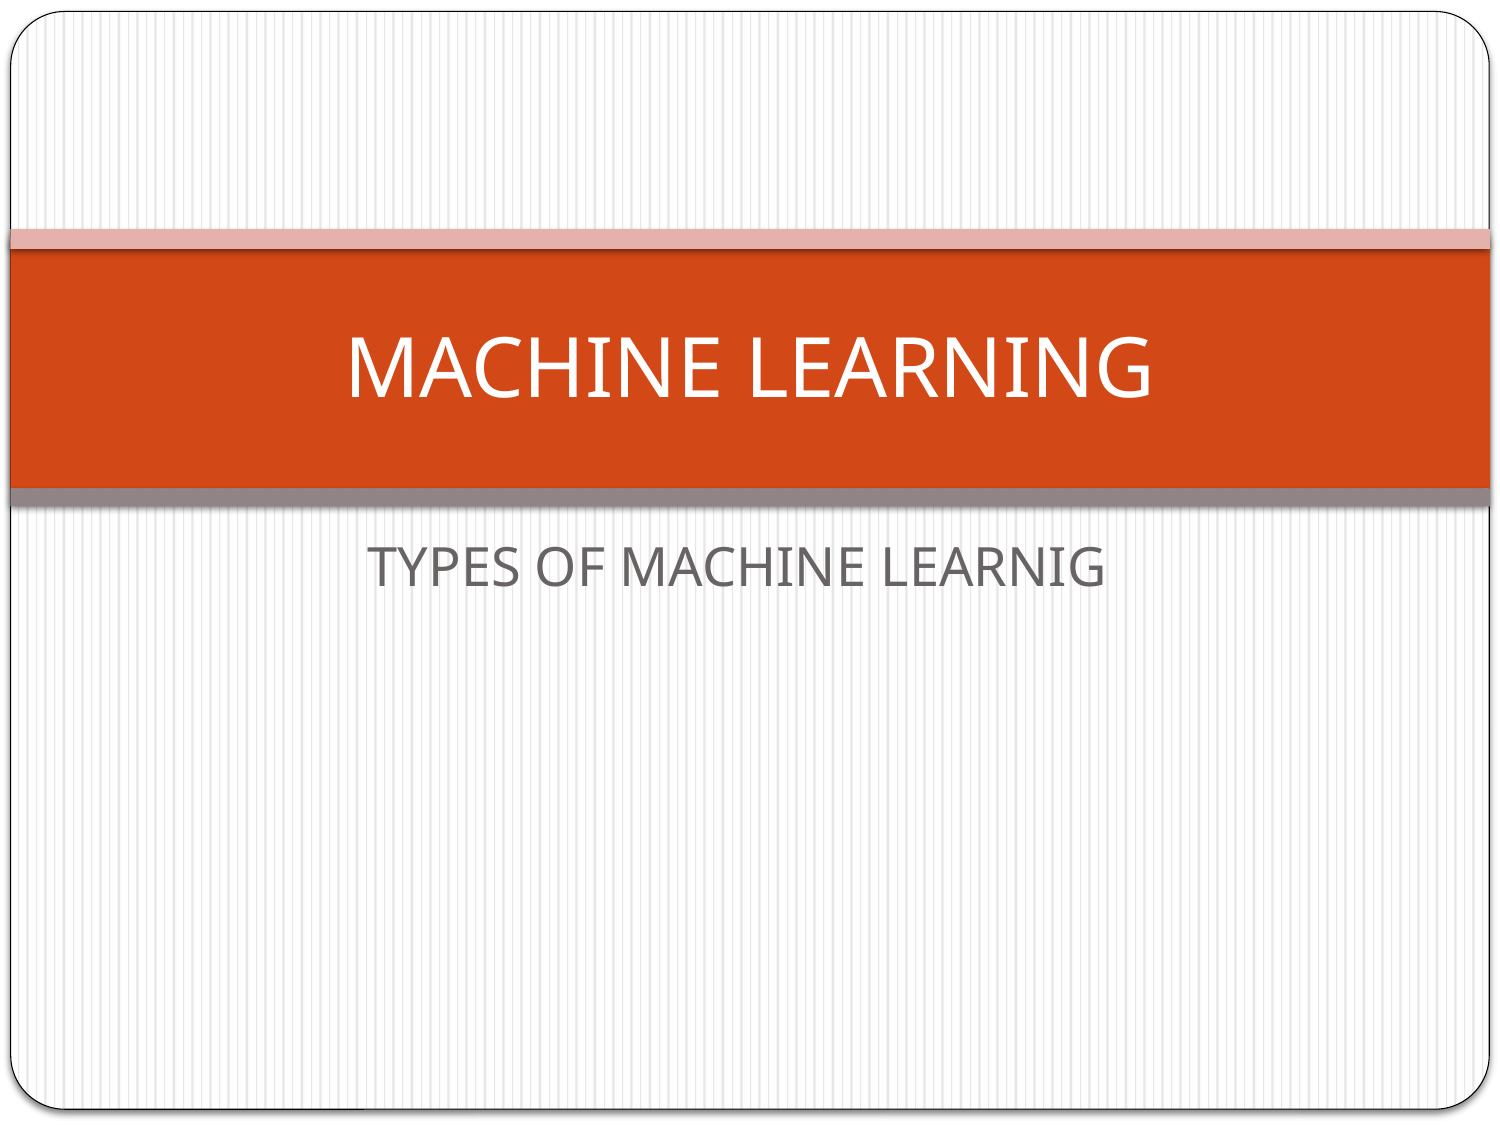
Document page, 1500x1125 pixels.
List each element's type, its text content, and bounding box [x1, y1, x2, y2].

subtitle TYPES OF MACHINE LEARNIG [212, 525, 1263, 788]
title MACHINE LEARNING [75, 247, 1425, 489]
